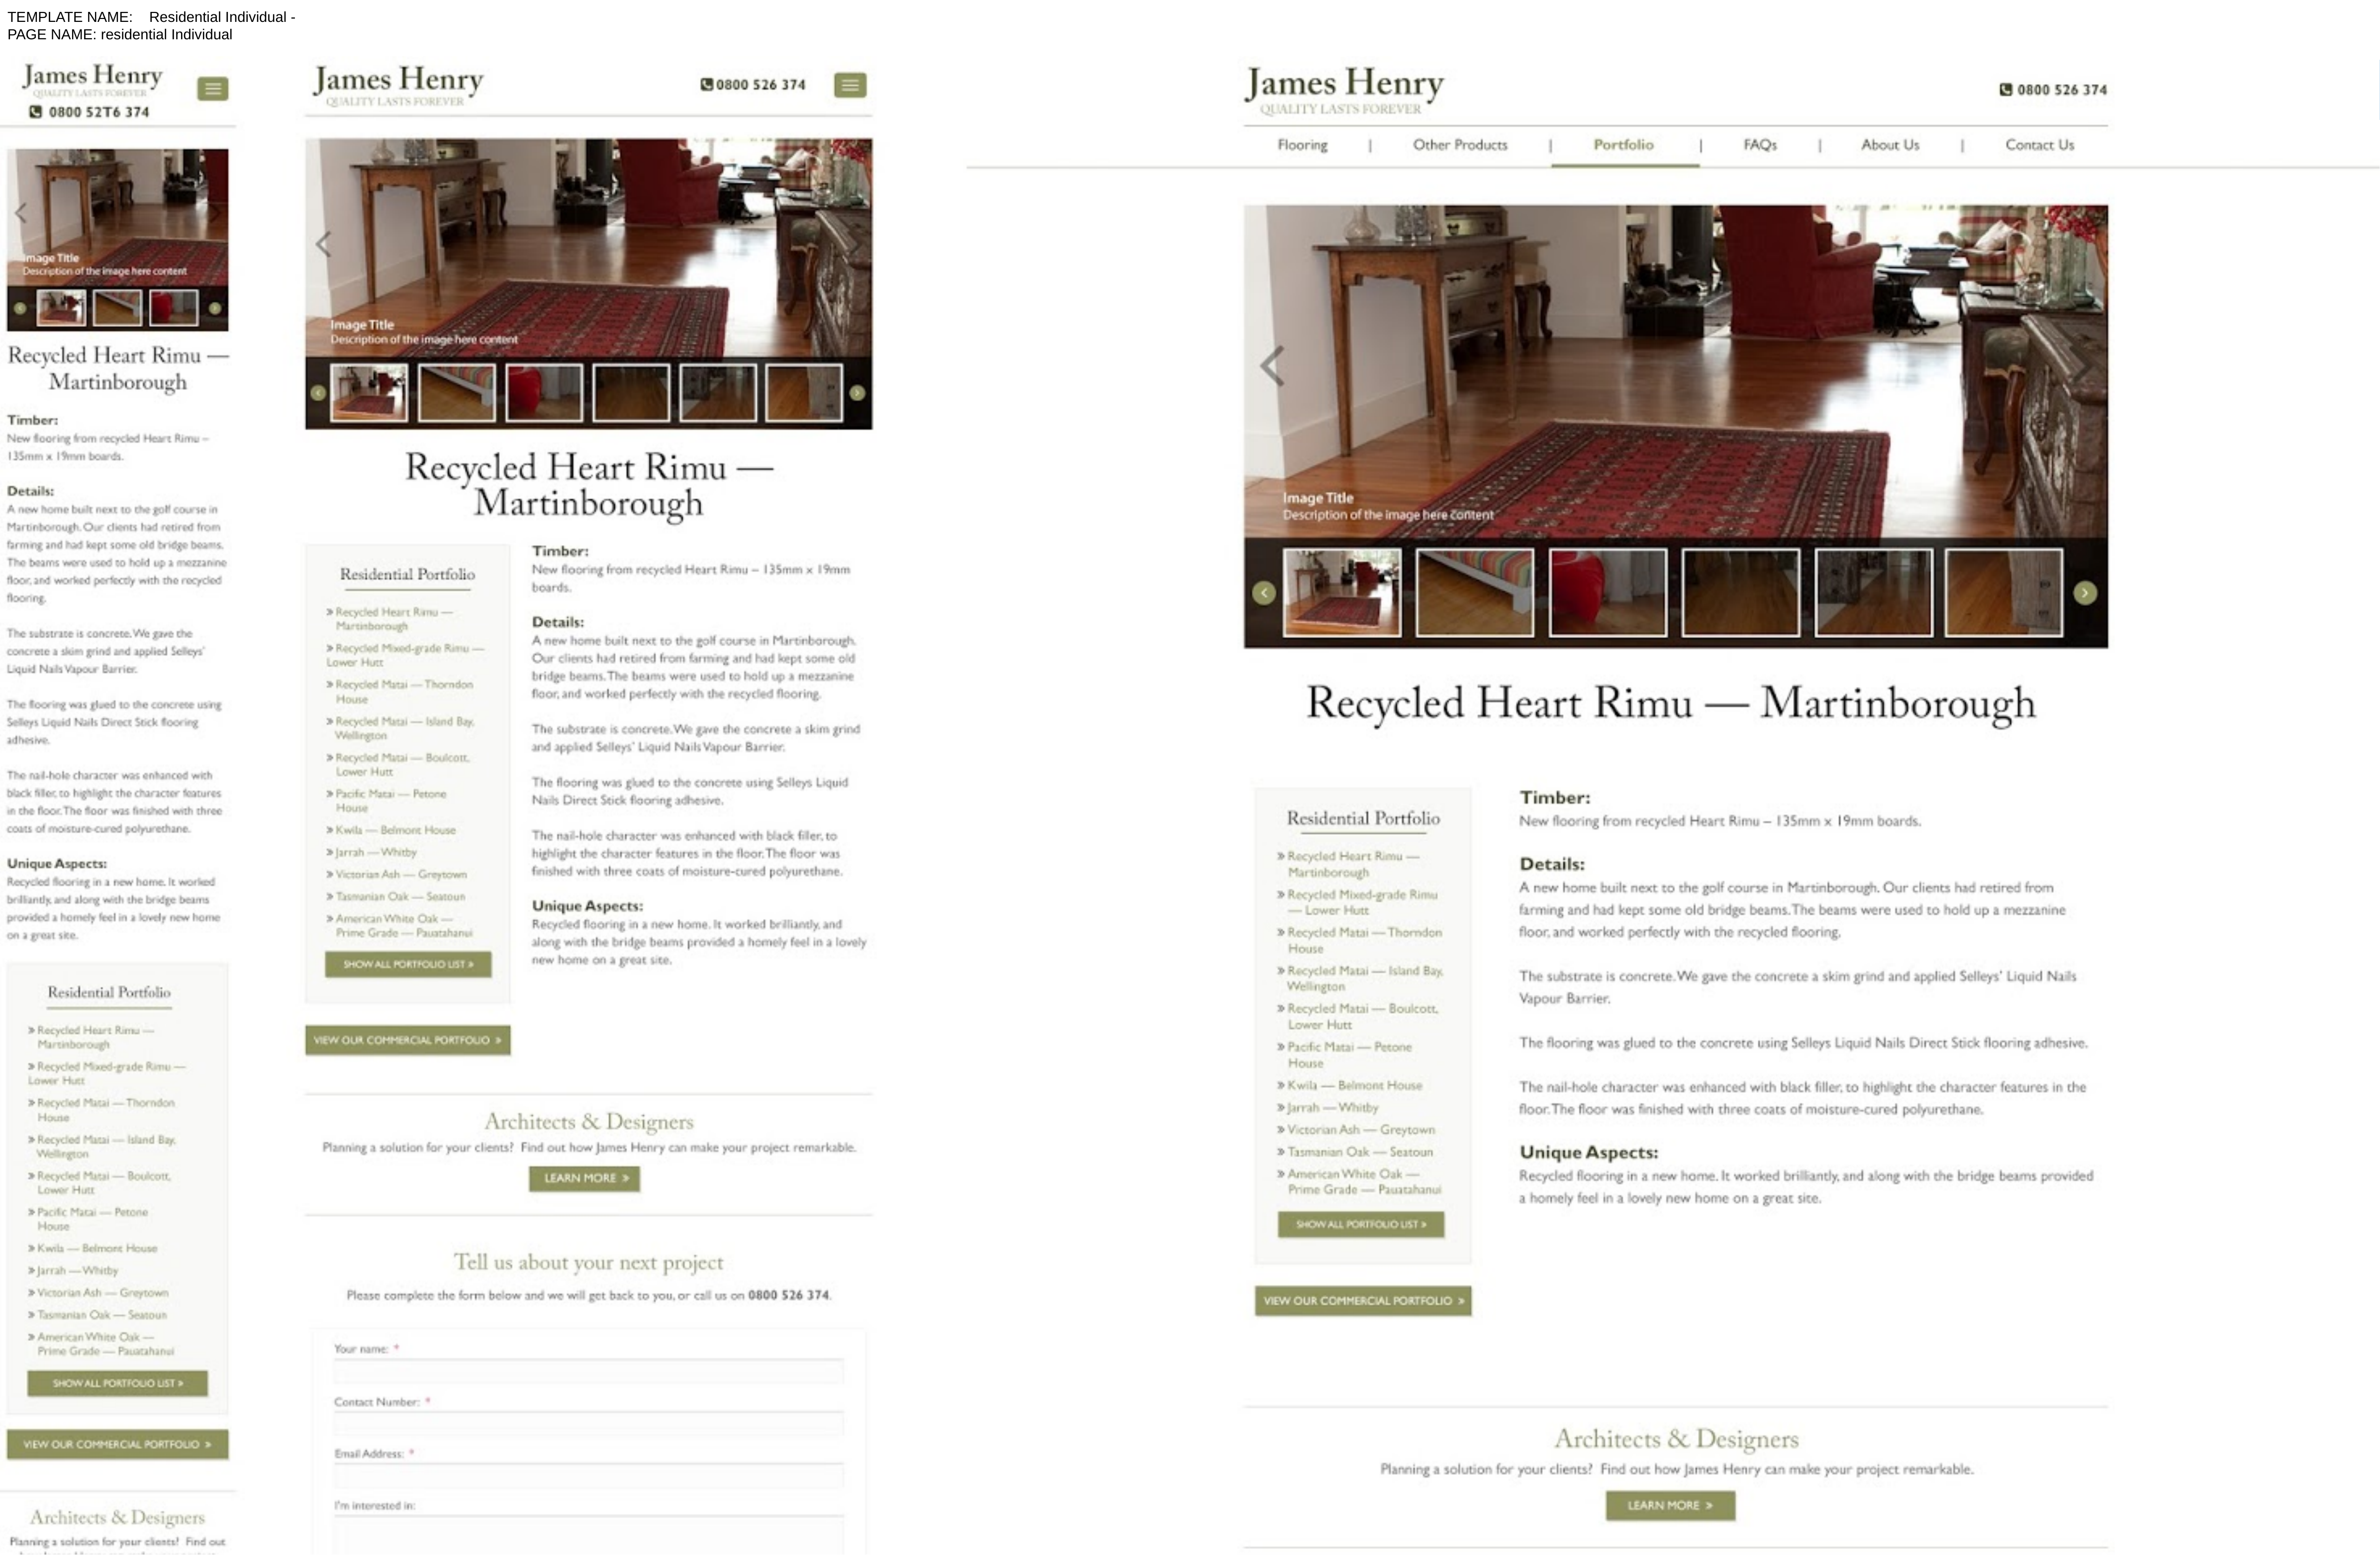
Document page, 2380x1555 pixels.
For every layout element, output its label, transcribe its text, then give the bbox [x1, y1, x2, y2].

text_box TEMPLATE NAME: Residential Individual - PAGE NAME: residential Individual [0, 0, 1099, 54]
picture [0, 56, 2380, 1555]
